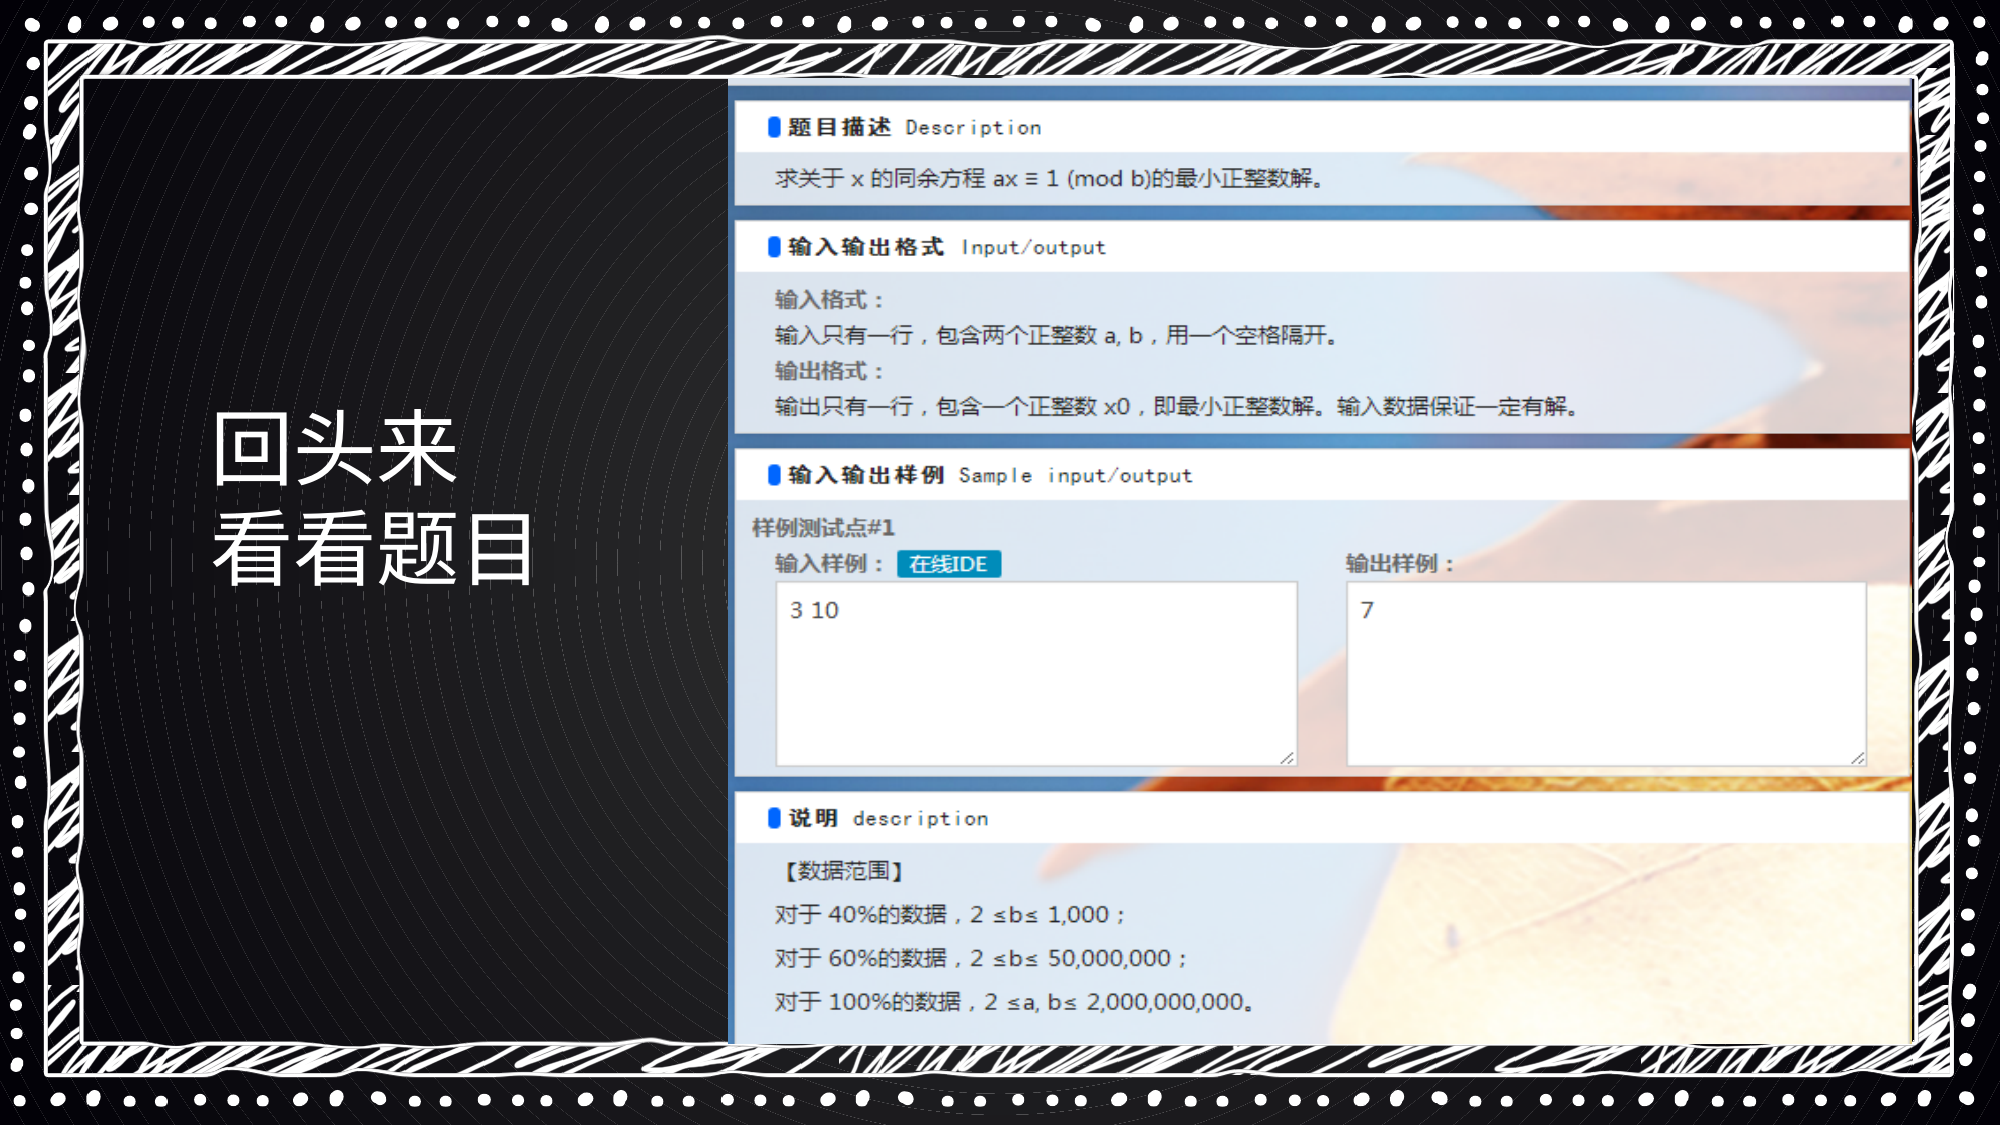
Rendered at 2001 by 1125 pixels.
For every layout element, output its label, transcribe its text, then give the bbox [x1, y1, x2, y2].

picture [9, 15, 1991, 1107]
text_box 回头来 看看题目 [195, 389, 659, 604]
